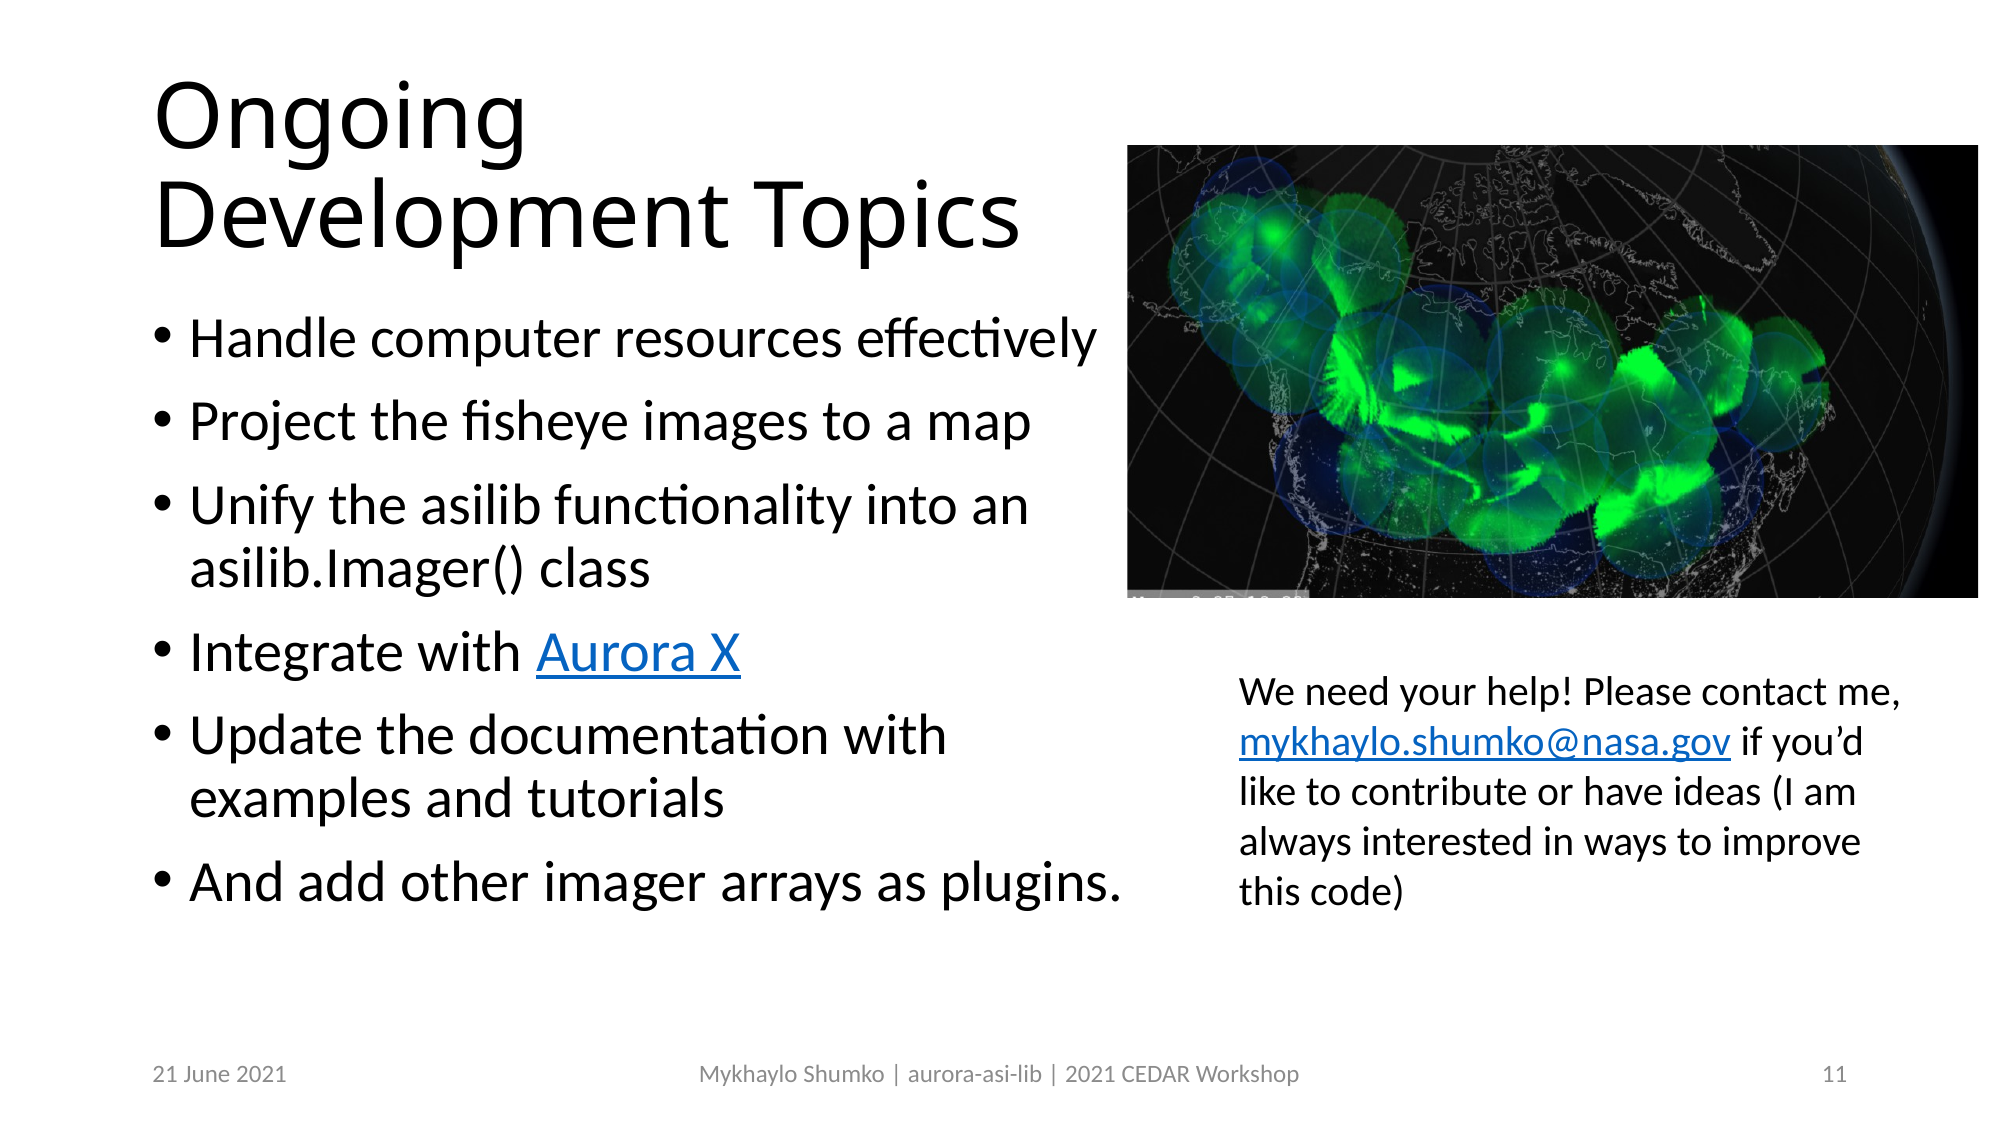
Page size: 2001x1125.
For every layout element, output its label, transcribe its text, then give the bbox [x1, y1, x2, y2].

footer Mykhaylo Shumko | aurora-asi-lib | 2021 CEDAR Workshop [662, 1042, 1338, 1103]
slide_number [137, 1042, 588, 1103]
slide_number 11 [1412, 1042, 1863, 1103]
picture [1127, 145, 1979, 598]
title Ongoing Development Topics [137, 59, 1058, 278]
text_box We need your help! Please contact me, mykhaylo.shumko@nasa.gov if you’d like to contribute or have ideas (I am always interested in ways to improve this code) [1224, 656, 1943, 922]
list Handle computer resources effectively Project the fisheye images to a map Unify the asilib functionality into an asilib.Imager() class Integrate with Aurora X Update the documentation with examples and tutorials And add other imager arrays as plugins. [137, 299, 1150, 1014]
